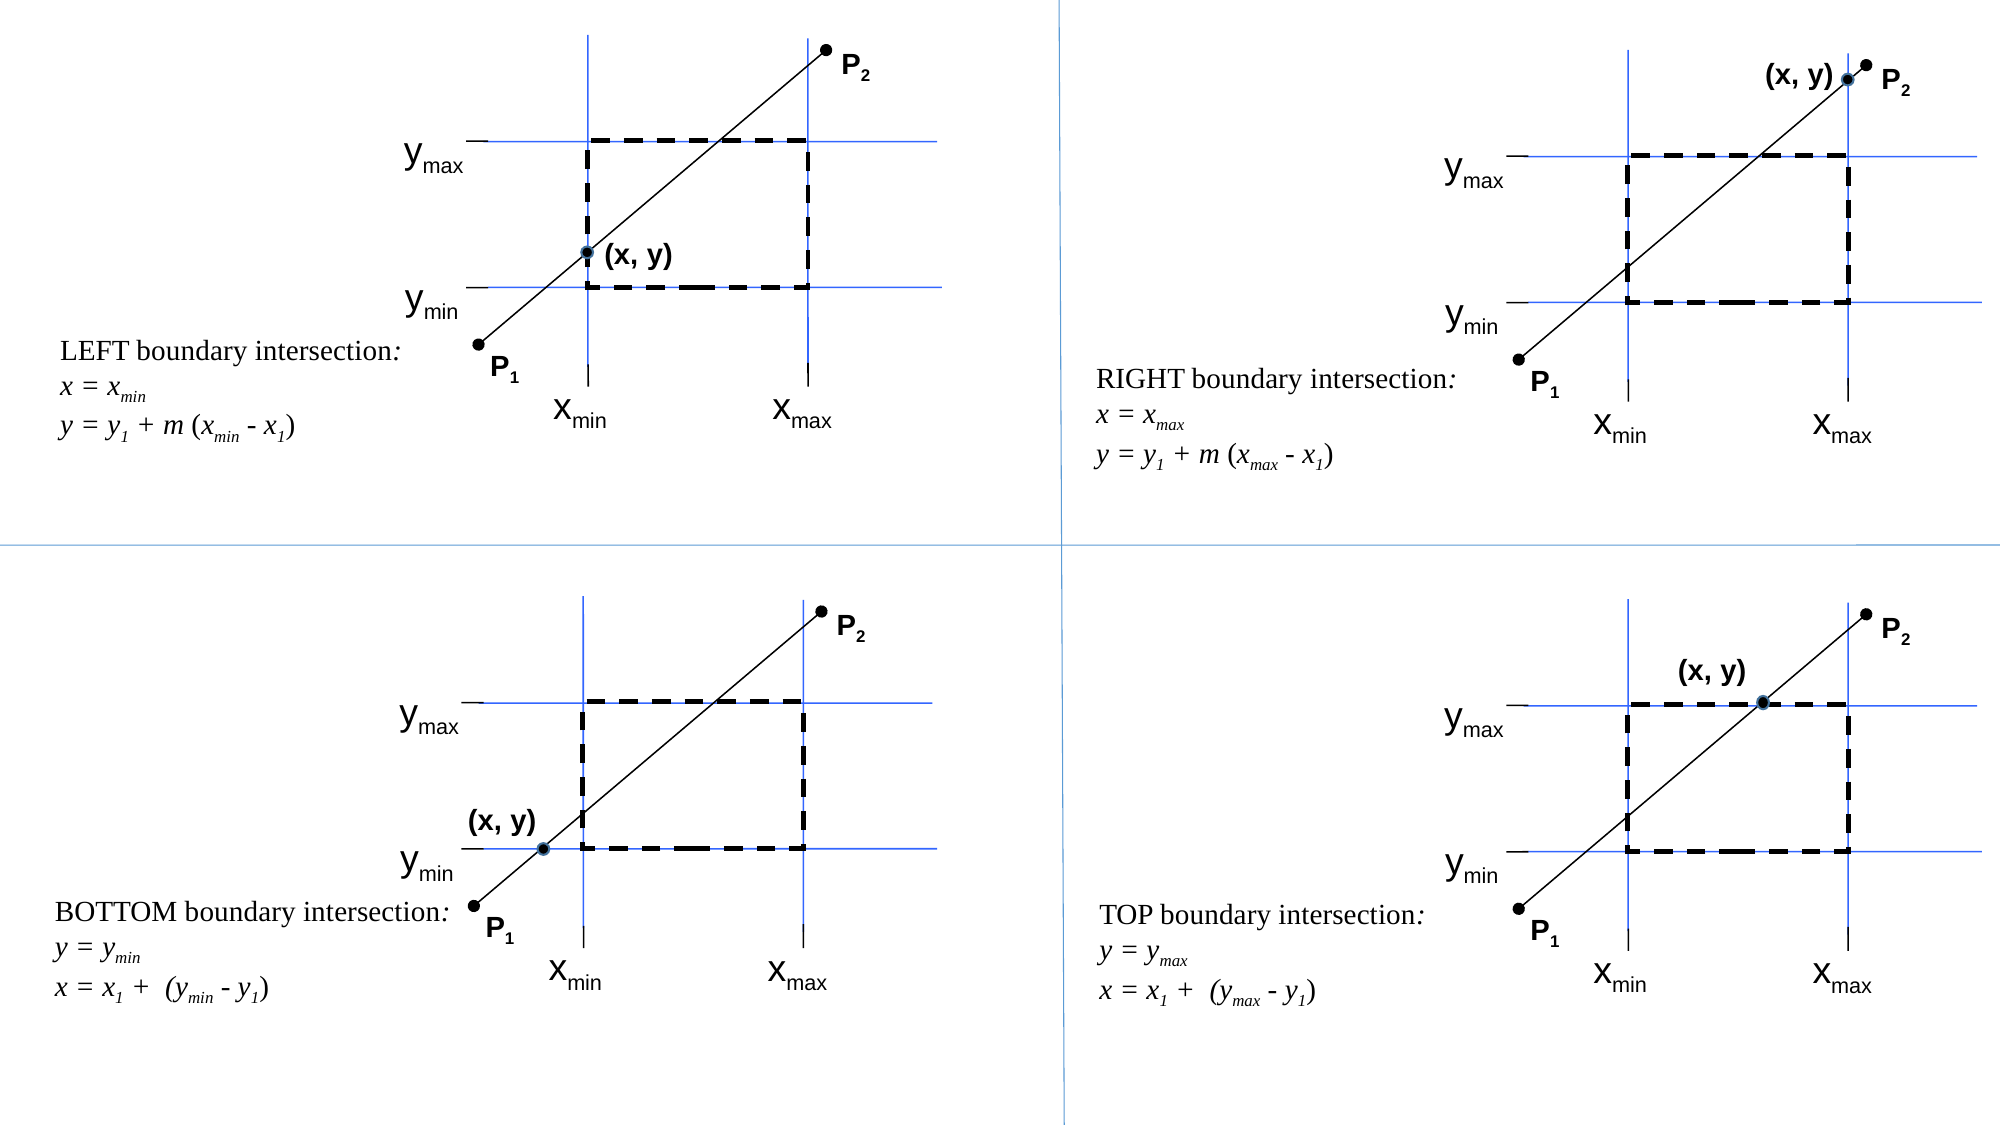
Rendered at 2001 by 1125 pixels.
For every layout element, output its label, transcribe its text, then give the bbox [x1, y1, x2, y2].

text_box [402, 34, 942, 414]
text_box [1059, 0, 1065, 544]
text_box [1443, 599, 1982, 978]
text_box RIGHT boundary intersection: x = xmax y = y1 + m (xmax - x1) [1081, 351, 1473, 517]
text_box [1059, 546, 1065, 1125]
text_box LEFT boundary intersection: x = xmin y = y1 + m (xmin - x1) [45, 323, 418, 488]
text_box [1443, 49, 1982, 429]
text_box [398, 596, 938, 975]
